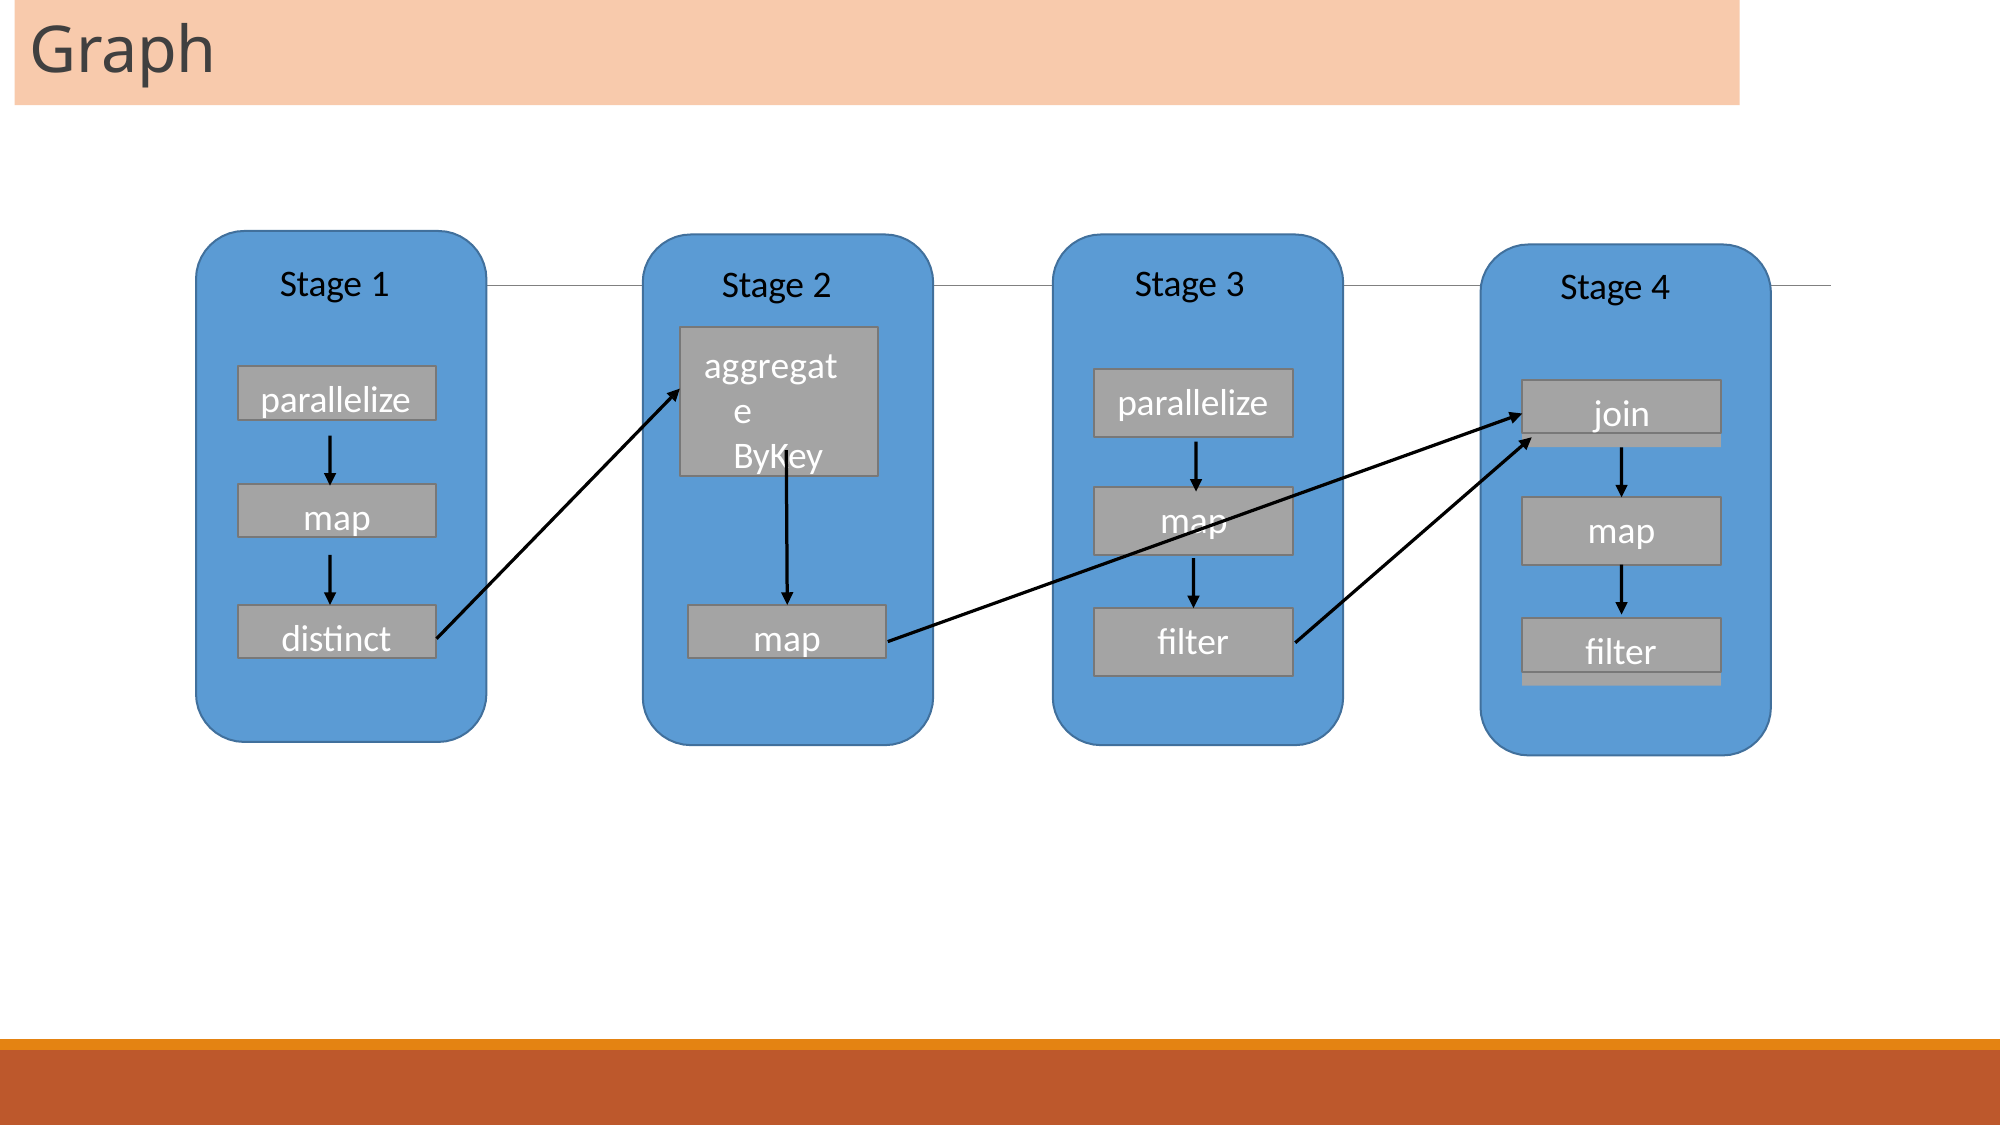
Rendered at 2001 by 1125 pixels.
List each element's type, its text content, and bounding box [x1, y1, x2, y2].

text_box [1092, 367, 1295, 439]
text_box [14, 0, 1740, 106]
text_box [1520, 495, 1723, 567]
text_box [1051, 232, 1345, 747]
text_box [1353, 483, 1476, 595]
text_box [1092, 485, 1295, 557]
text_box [1478, 242, 1773, 758]
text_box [194, 229, 489, 744]
text_box [1353, 428, 1476, 477]
title DAG Graph [27, 0, 321, 86]
text_box [945, 582, 1048, 623]
text_box [496, 429, 638, 580]
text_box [1092, 606, 1295, 678]
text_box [641, 232, 935, 747]
